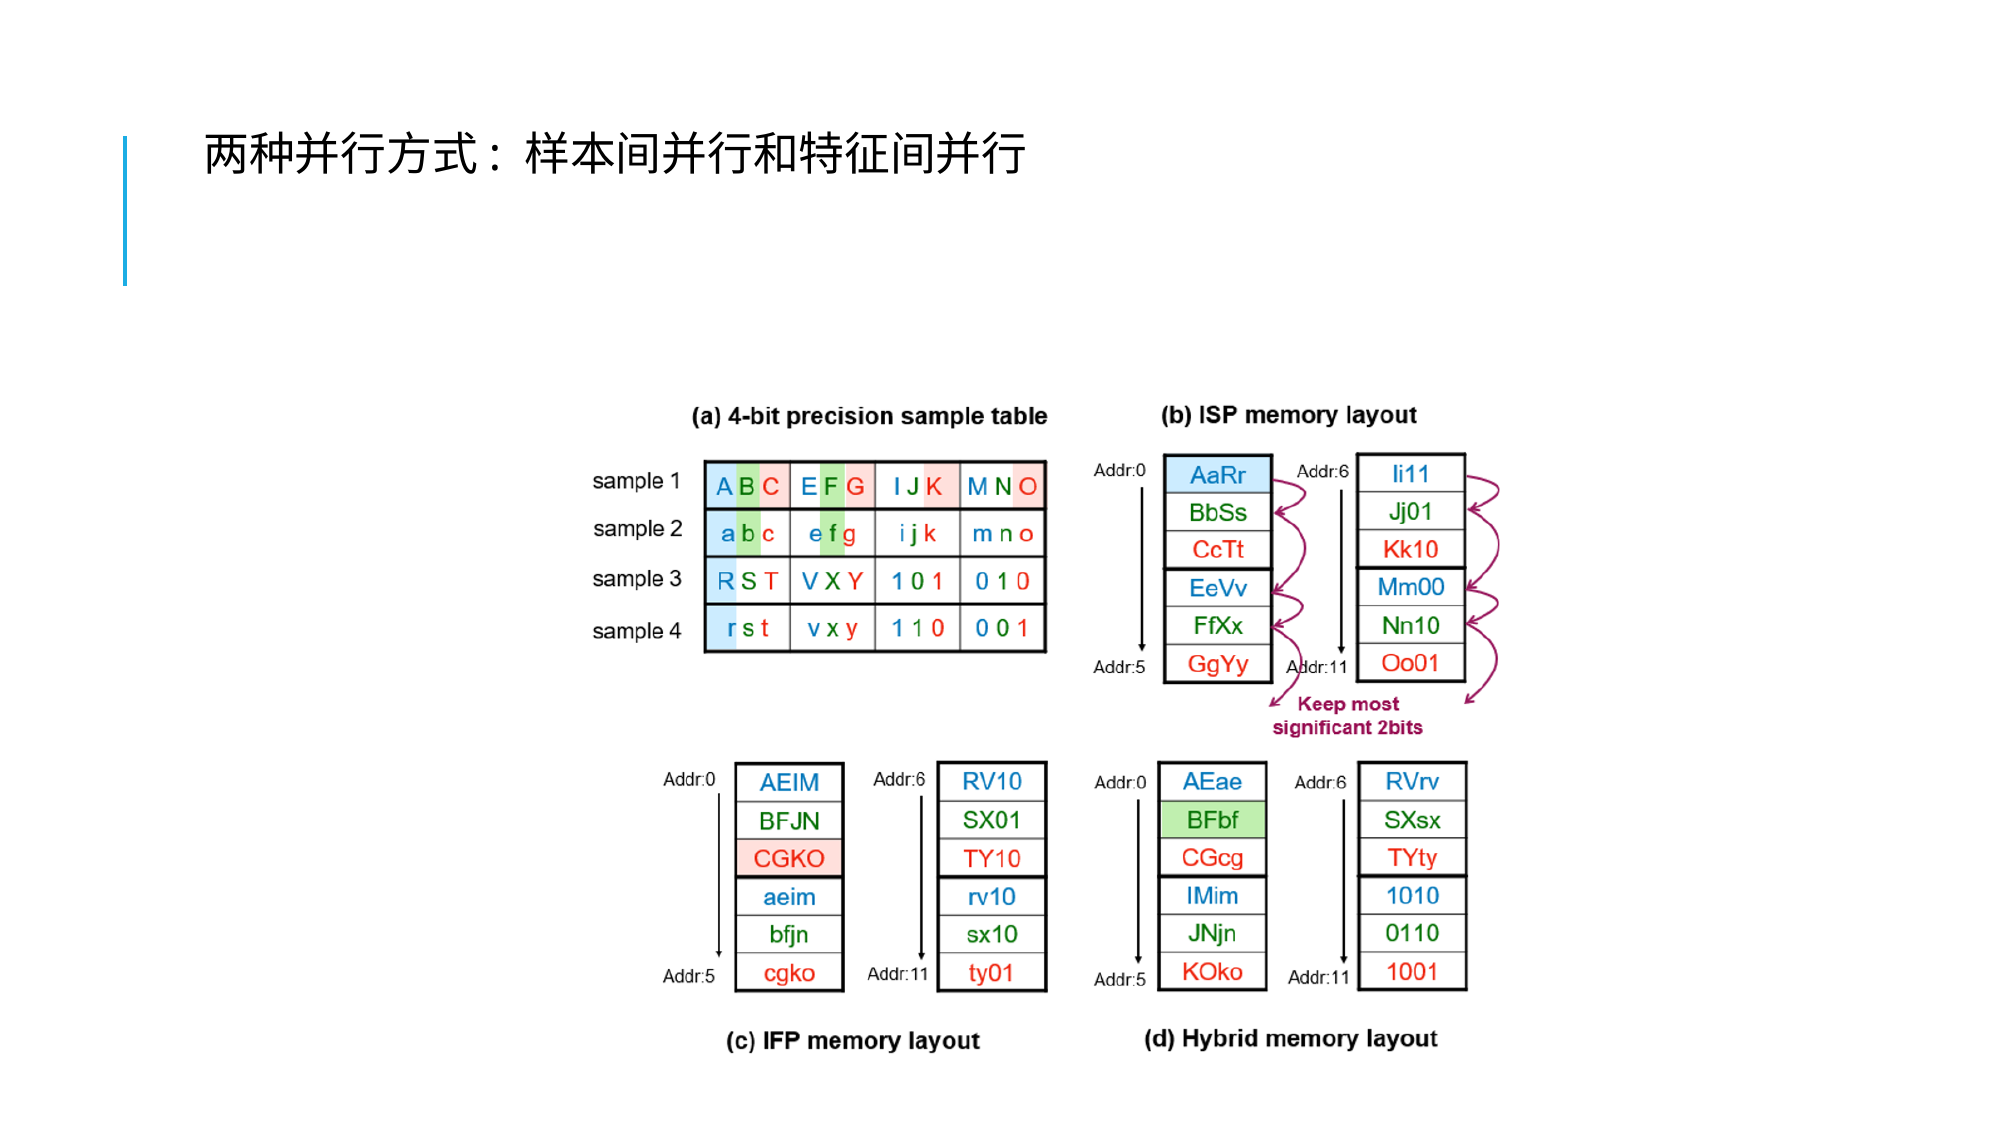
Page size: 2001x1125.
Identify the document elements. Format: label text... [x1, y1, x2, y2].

picture [586, 375, 1532, 1069]
list 两种并行方式: 样本间并行和特征间并行 [181, 123, 1776, 783]
